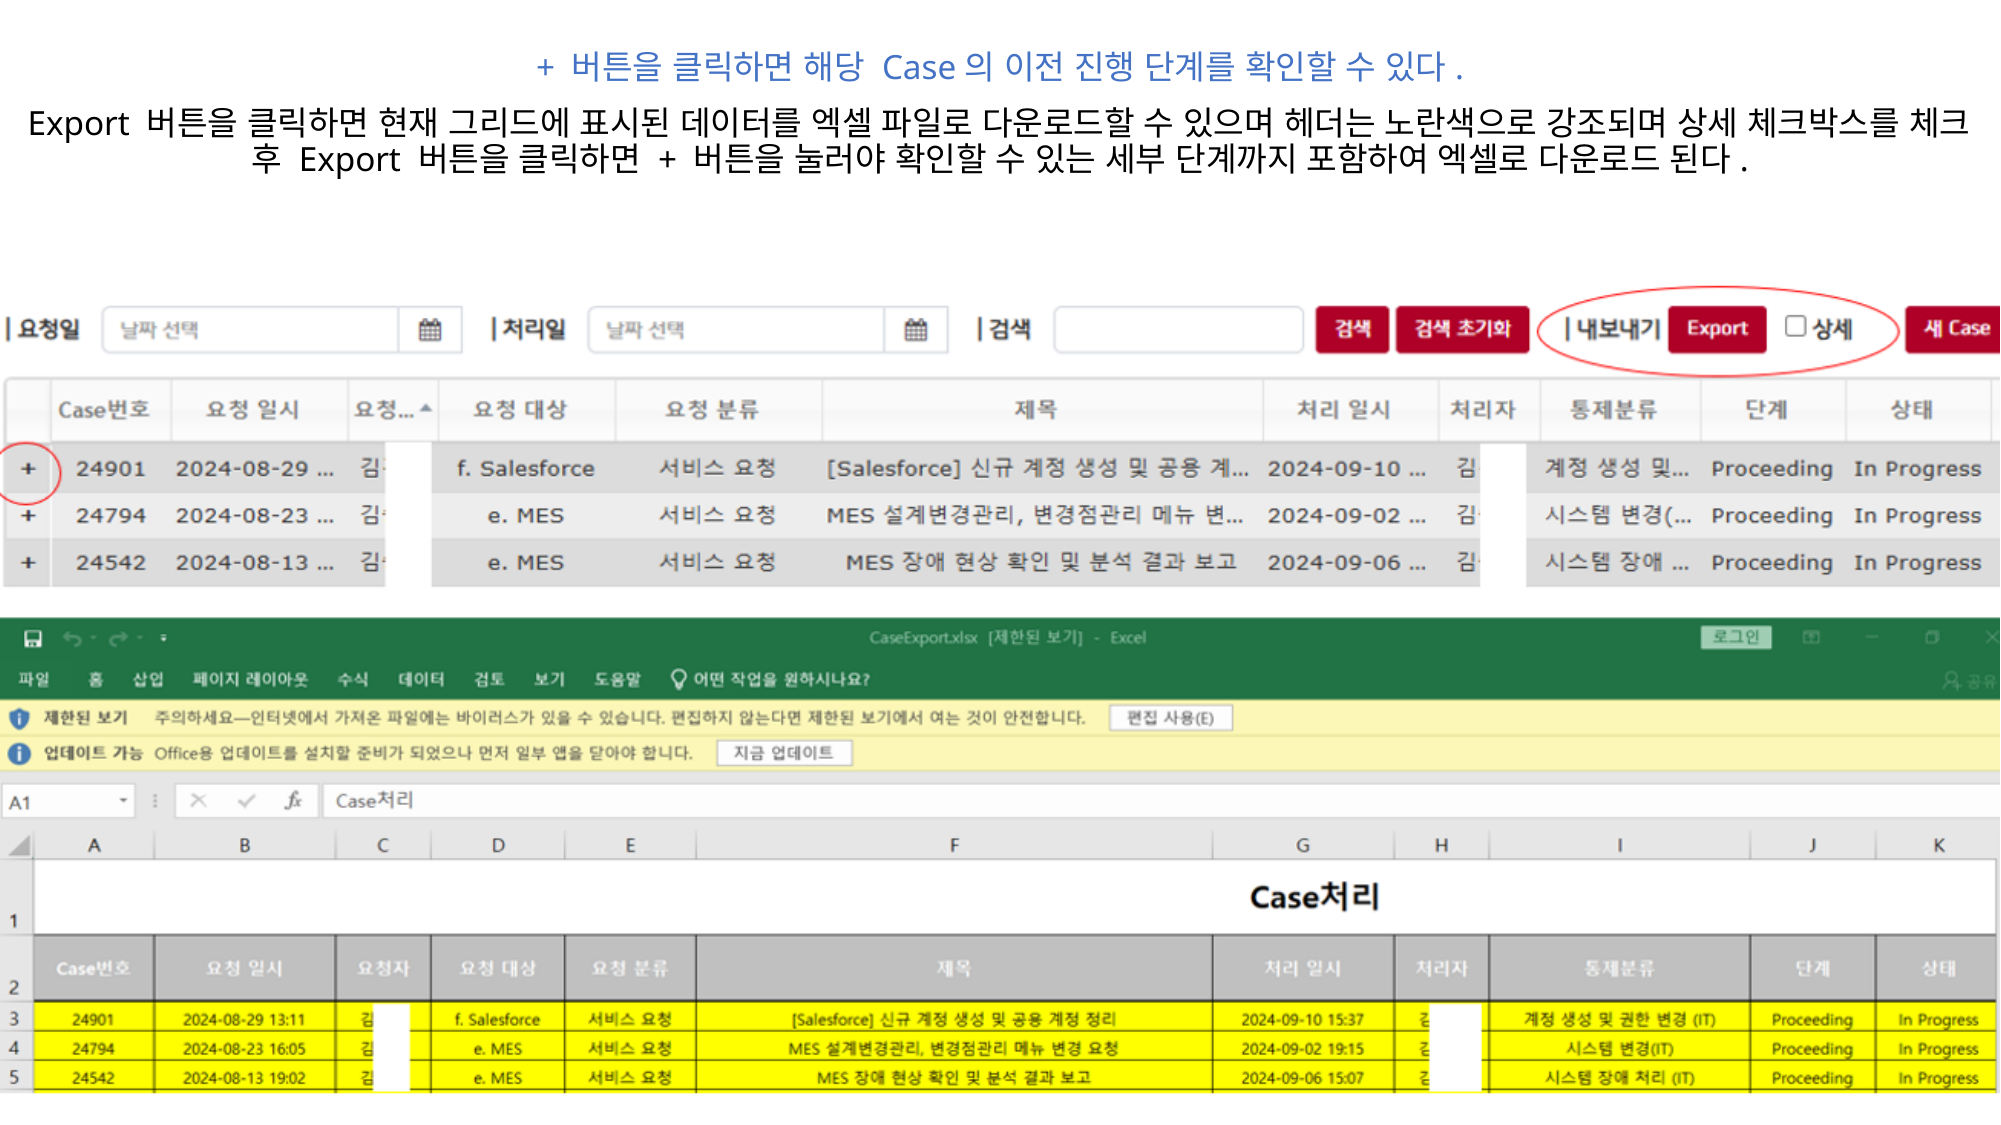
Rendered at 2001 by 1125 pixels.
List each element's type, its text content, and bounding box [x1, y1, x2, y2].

text_box + 버튼을 클릭하면 해당 Case의 이전 진행 단계를 확인할 수 있다. Export 버튼을 클릭하면 현재 그리드에 표시된 데이터를 엑셀 파일로 다운로드할 수 있으며 헤더는 노란색으로 강조되며 상세 체크박스를 체크 후 Export 버튼을 클릭하면 + 버튼을 눌러야 확인할 수 있는 세부 단계까지 포함하여 엑셀로 다운로드 된다. [0, 42, 2000, 210]
picture [0, 277, 2000, 1098]
